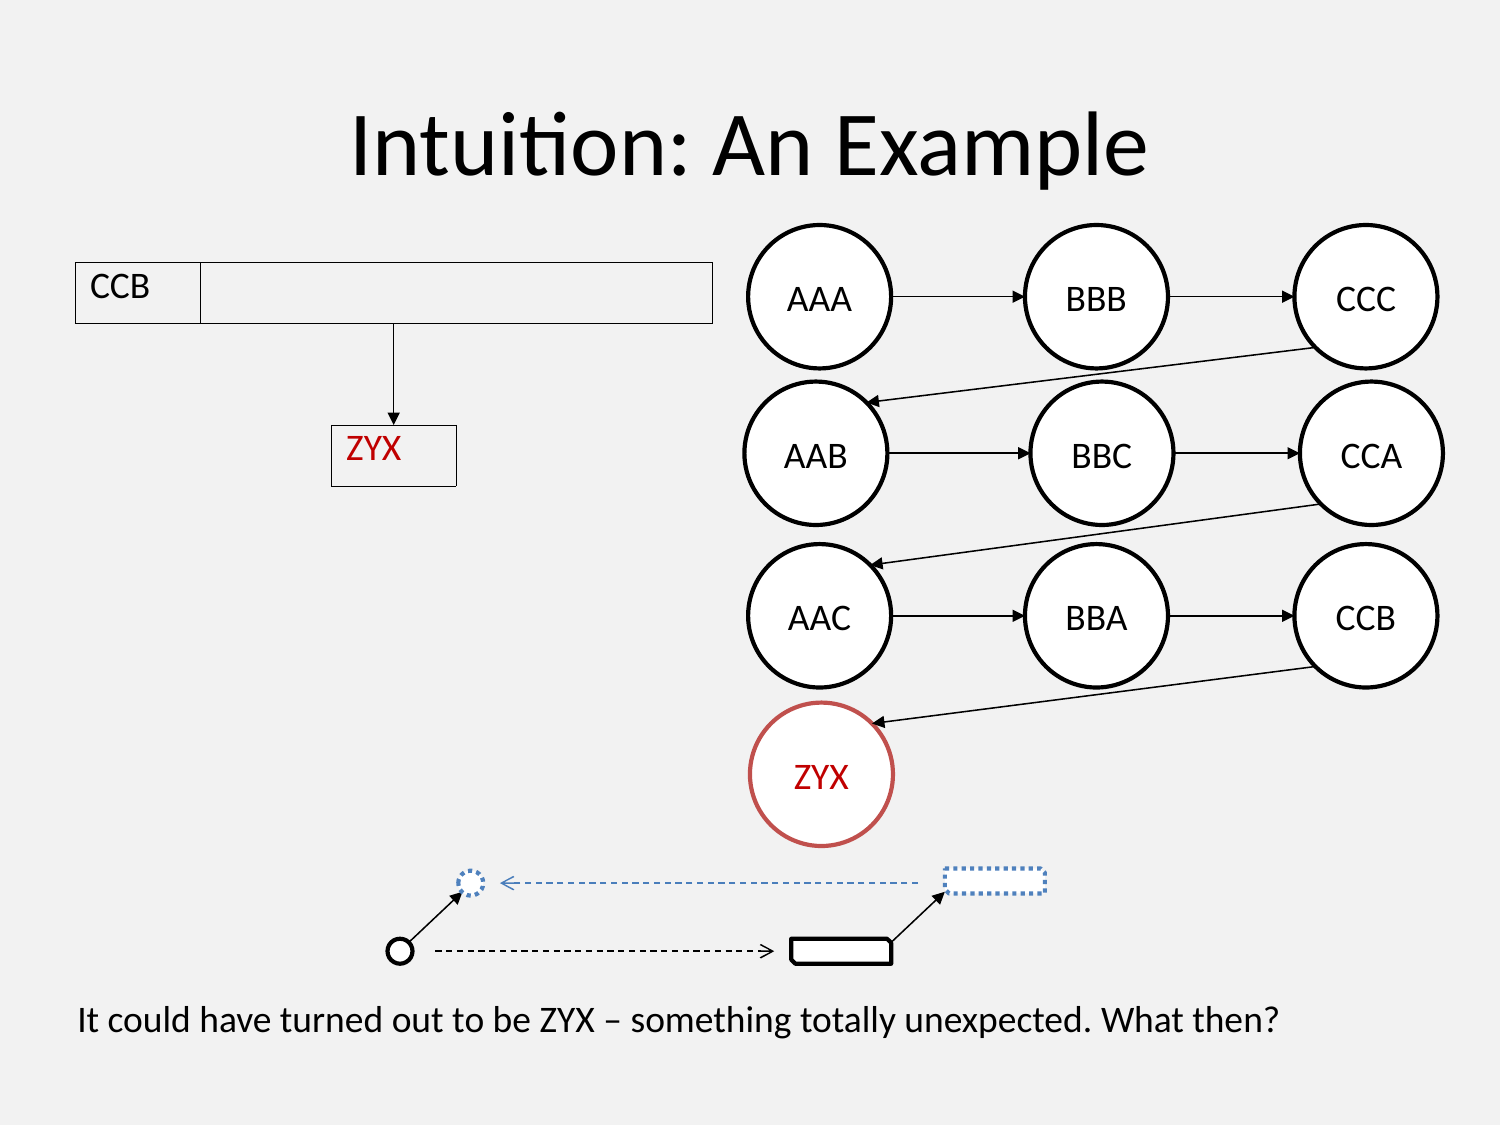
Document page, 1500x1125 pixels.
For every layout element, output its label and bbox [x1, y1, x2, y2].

text_box [742, 222, 1446, 849]
text_box [789, 866, 1047, 966]
text_box [62, 987, 1438, 1048]
title [75, 45, 1425, 233]
table_header [76, 263, 200, 323]
table_header [332, 426, 456, 486]
text_box [385, 868, 486, 966]
table_header [201, 263, 712, 323]
